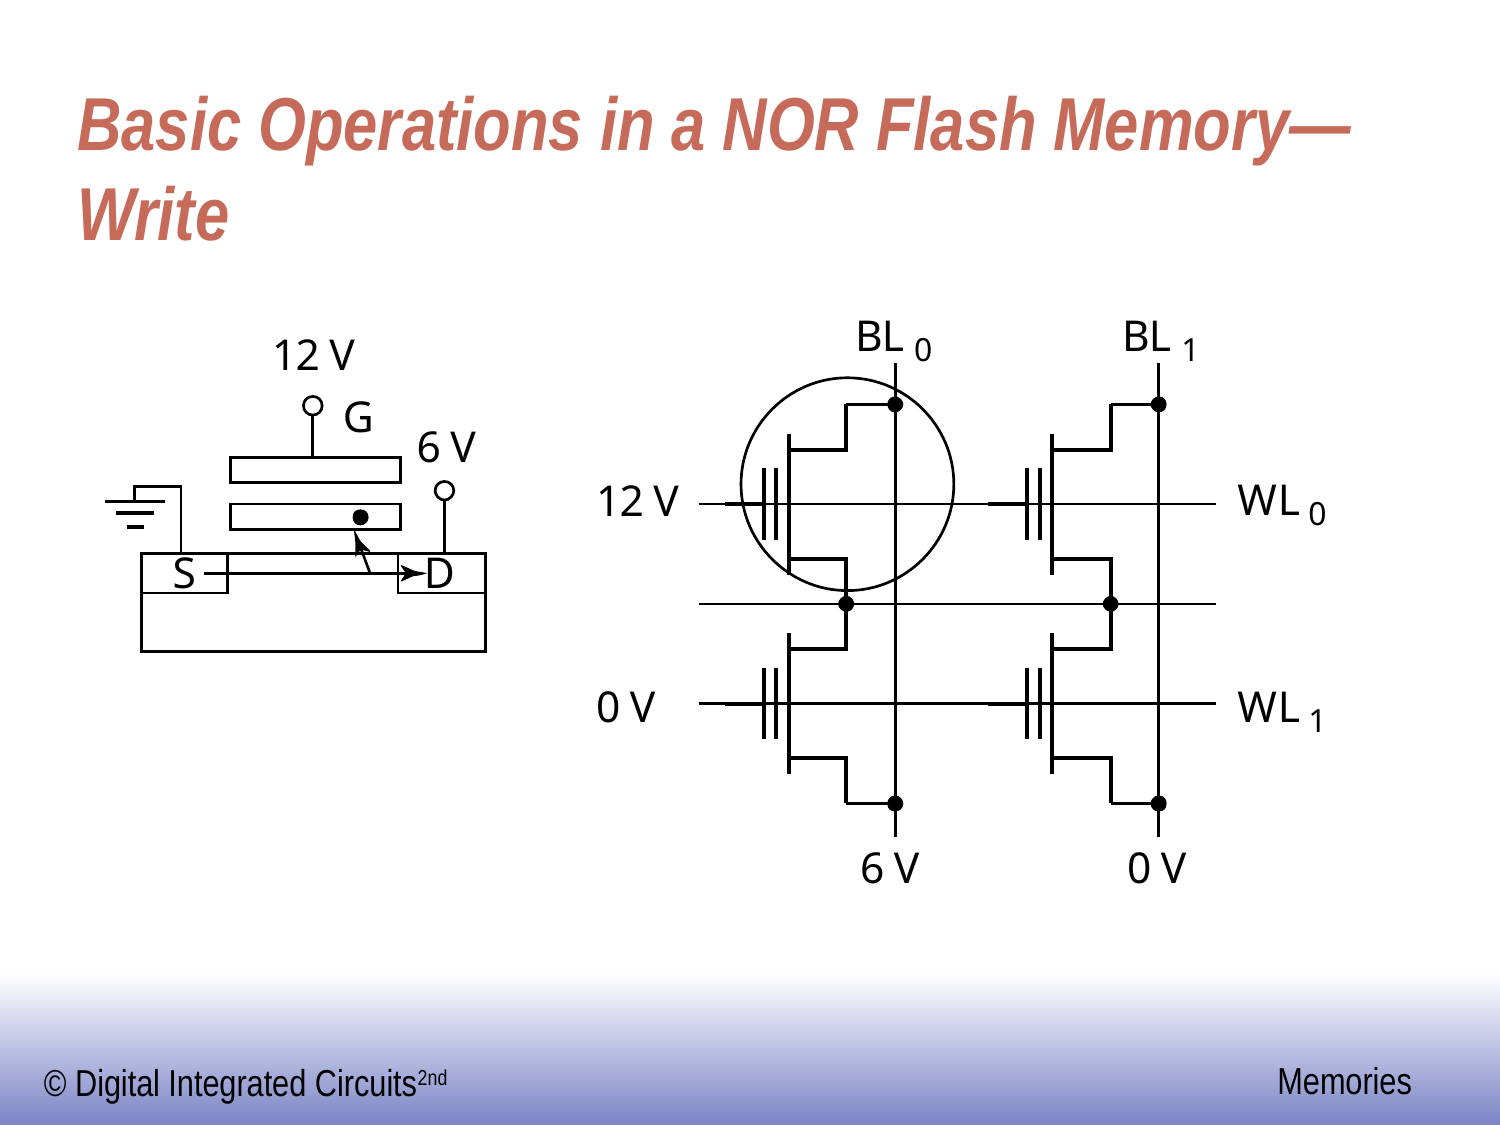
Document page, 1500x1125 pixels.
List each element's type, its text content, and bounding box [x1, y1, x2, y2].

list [99, 312, 1325, 904]
title Basic Operations in a NOR Flash Memory― Write [62, 75, 1438, 263]
